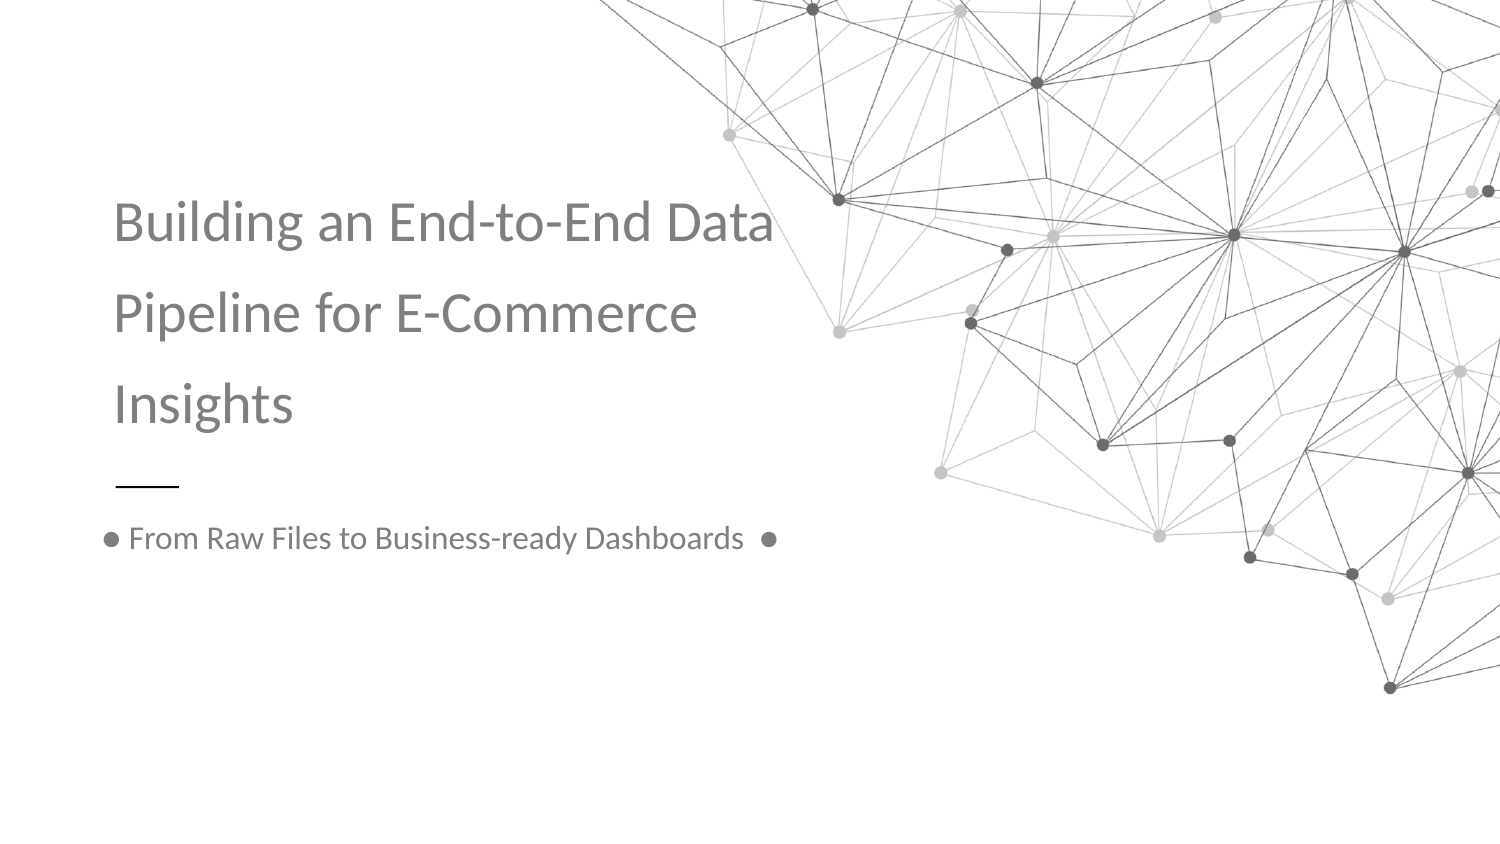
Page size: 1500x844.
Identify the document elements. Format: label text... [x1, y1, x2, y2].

picture [430, 0, 1500, 755]
text_box ● From Raw Files to Business-ready Dashboards ● [101, 504, 799, 557]
text_box Building an End-to-End Data Pipeline for E-Commerce Insights [98, 154, 821, 534]
